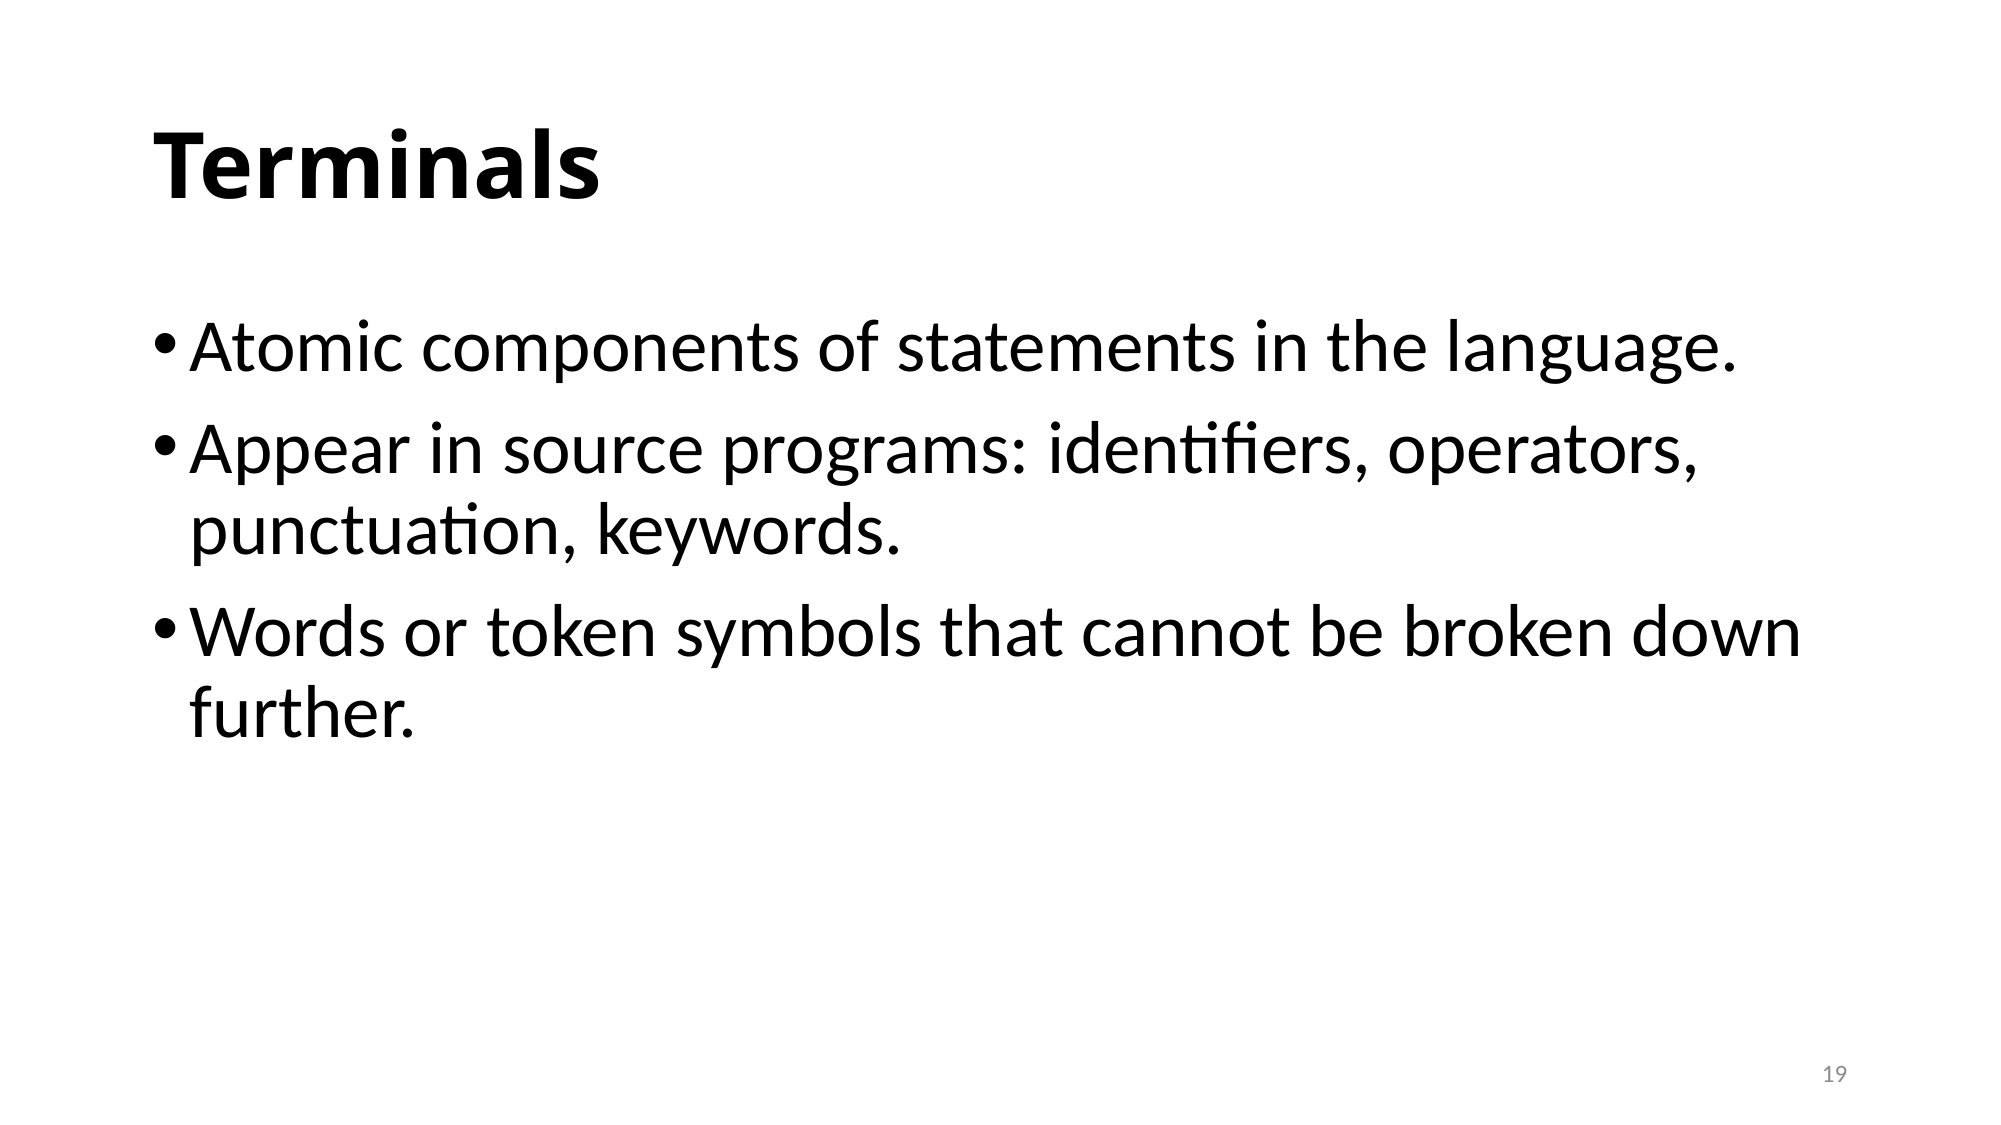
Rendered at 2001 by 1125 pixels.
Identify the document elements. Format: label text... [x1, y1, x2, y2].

title Terminals [137, 59, 1863, 278]
list Atomic components of statements in the language. Appear in source programs: identifiers, operators, punctuation, keywords. Words or token symbols that cannot be broken down further. [137, 299, 1863, 1014]
slide_number 19 [1412, 1042, 1863, 1103]
